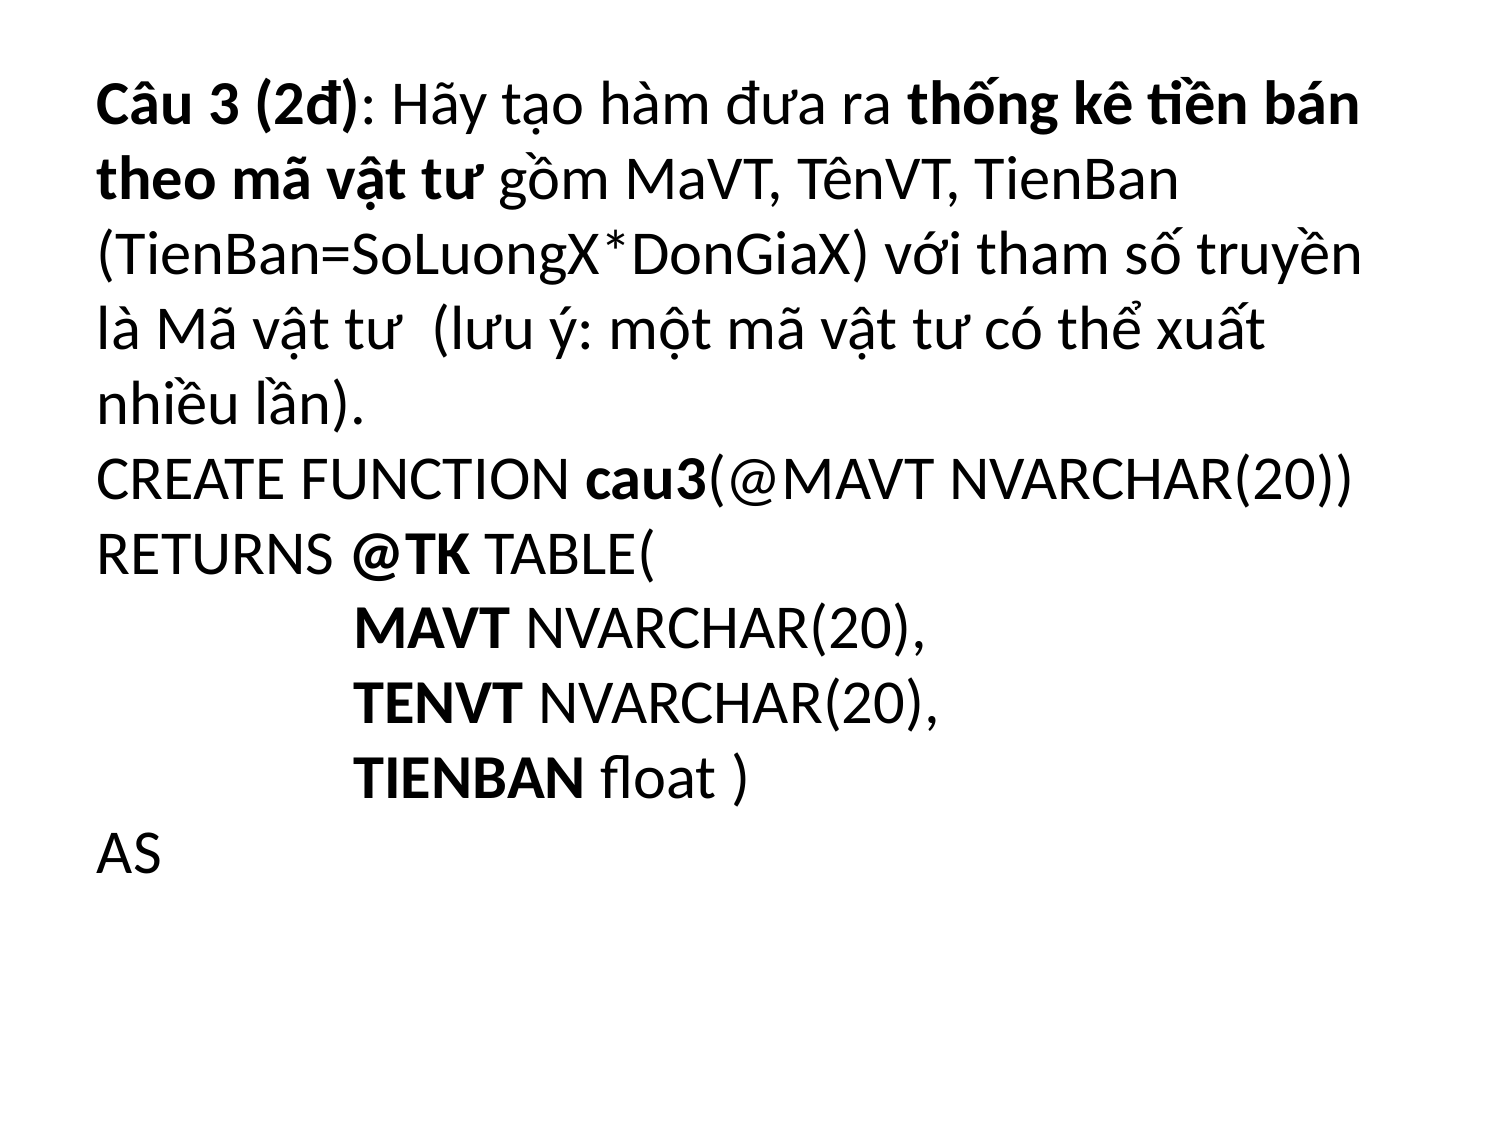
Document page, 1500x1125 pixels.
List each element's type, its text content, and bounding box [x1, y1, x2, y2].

text_box Câu 3 (2đ): Hãy tạo hàm đưa ra thống kê tiền bán theo mã vật tư gồm MaVT, TênVT, TienBan (TienBan=SoLuongX*DonGiaX) với tham số truyền là Mã vật tư (lưu ý: một mã vật tư có thể xuất nhiều lần). CREATE FUNCTION cau3(@MAVT NVARCHAR(20)) RETURNS @TK TABLE( MAVT NVARCHAR(20), TENVT NVARCHAR(20), TIENBAN float ) AS [82, 54, 1436, 894]
